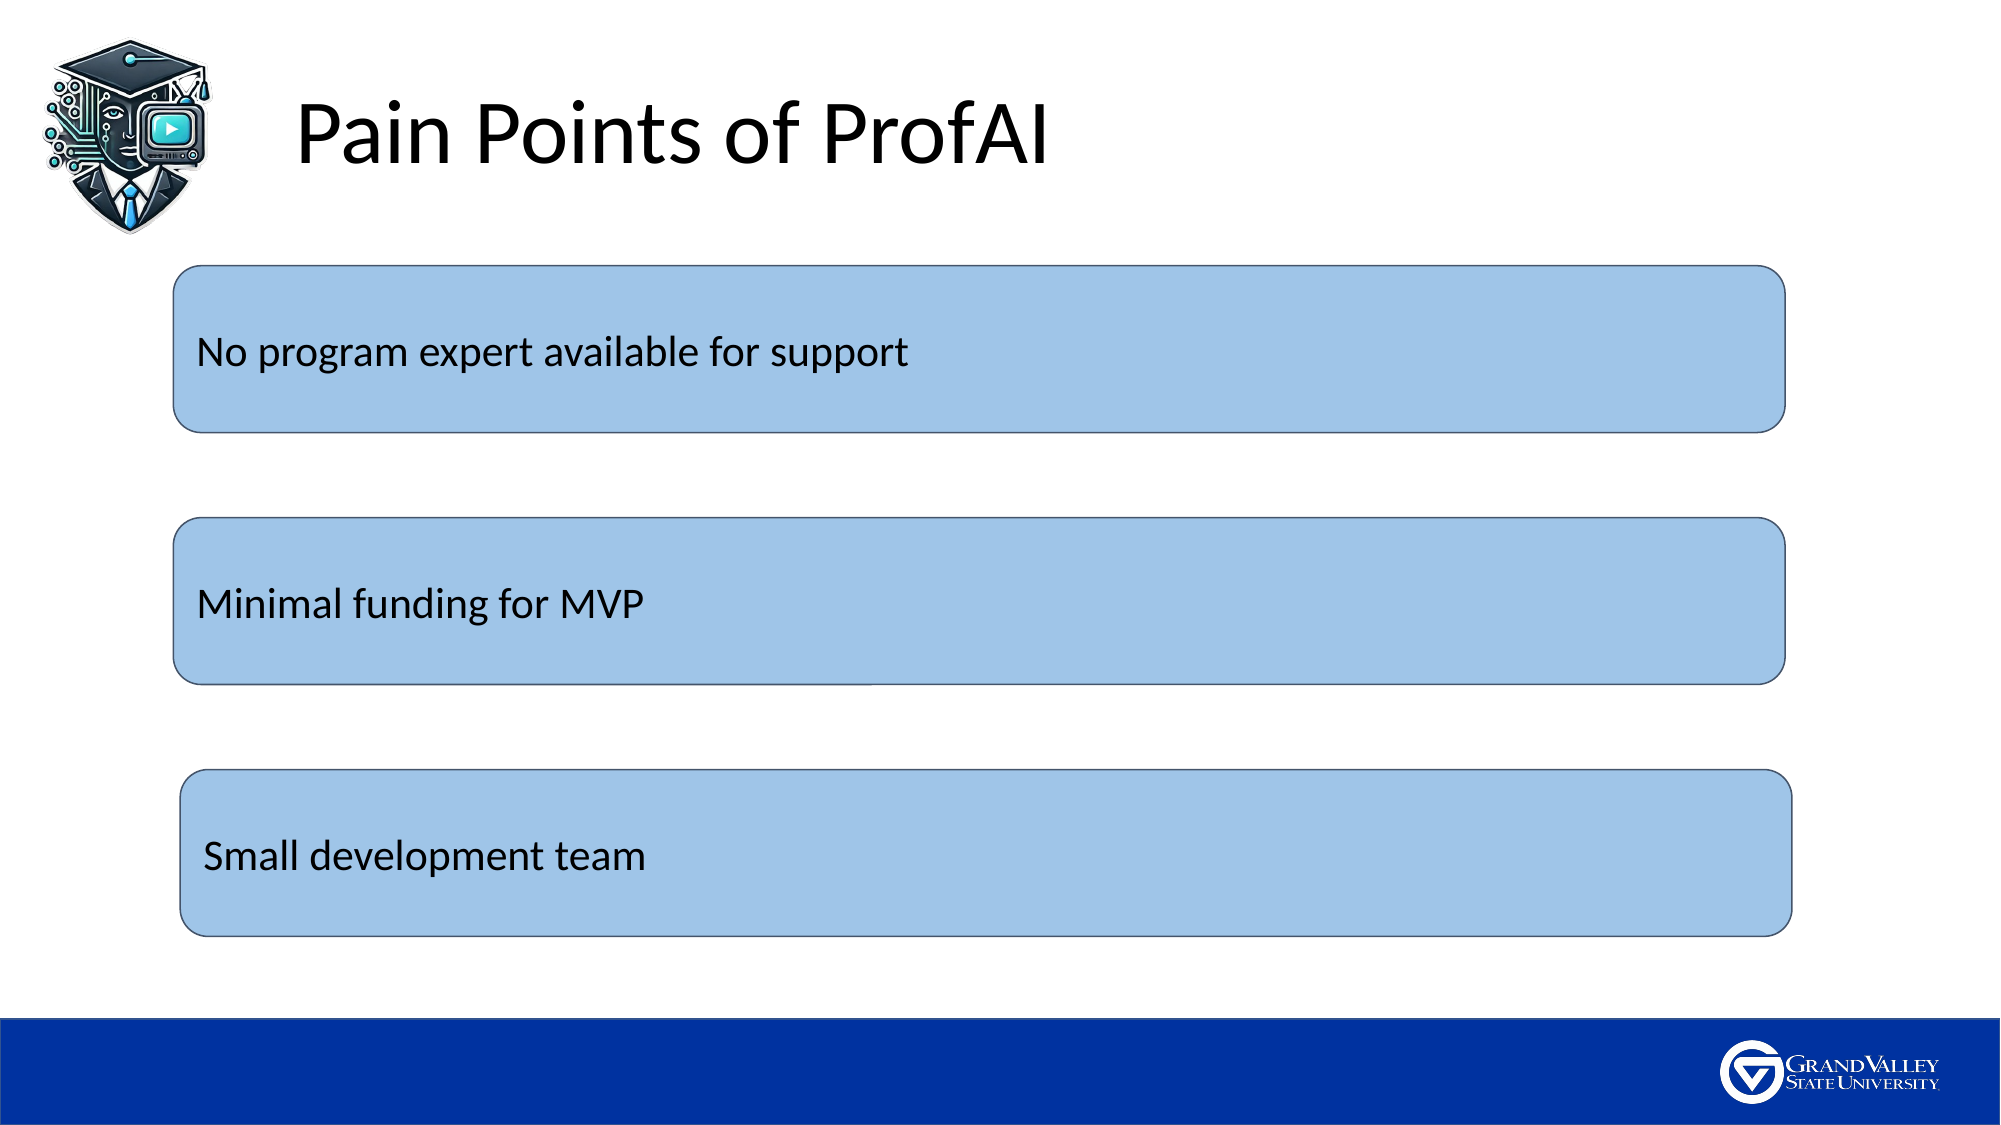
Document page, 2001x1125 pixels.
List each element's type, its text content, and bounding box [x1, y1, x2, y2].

title Pain Points of ProfAI [280, 25, 1786, 243]
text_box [0, 1018, 2000, 1125]
picture [0, 7, 259, 266]
text_box Small development team [180, 769, 1792, 937]
text_box Minimal funding for MVP [173, 517, 1786, 685]
text_box No program expert available for support [173, 265, 1786, 433]
